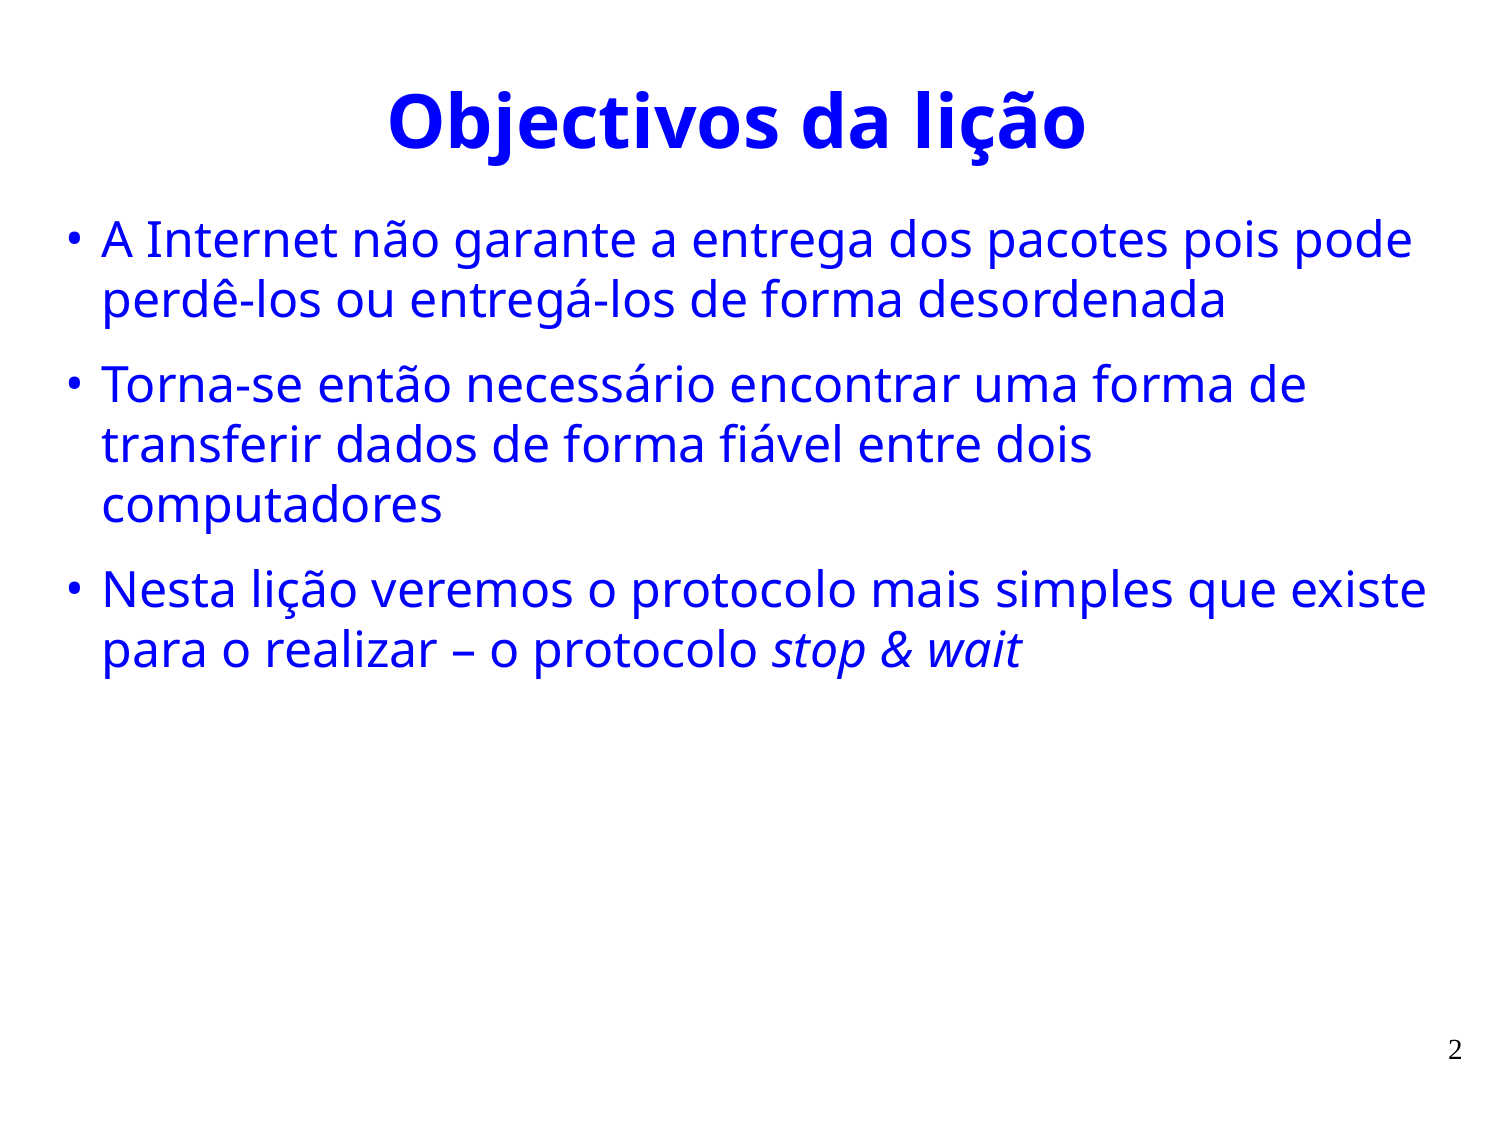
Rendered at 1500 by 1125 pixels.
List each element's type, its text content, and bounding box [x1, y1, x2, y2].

slide_number 2 [1127, 1023, 1478, 1102]
title Objectivos da lição [50, 62, 1425, 175]
list A Internet não garante a entrega dos pacotes pois pode perdê-los ou entregá-los de forma desordenada Torna-se então necessário encontrar uma forma de transferir dados de forma fiável entre dois computadores Nesta lição veremos o protocolo mais simples que existe para o realizar – o protocolo stop & wait [50, 200, 1463, 1083]
